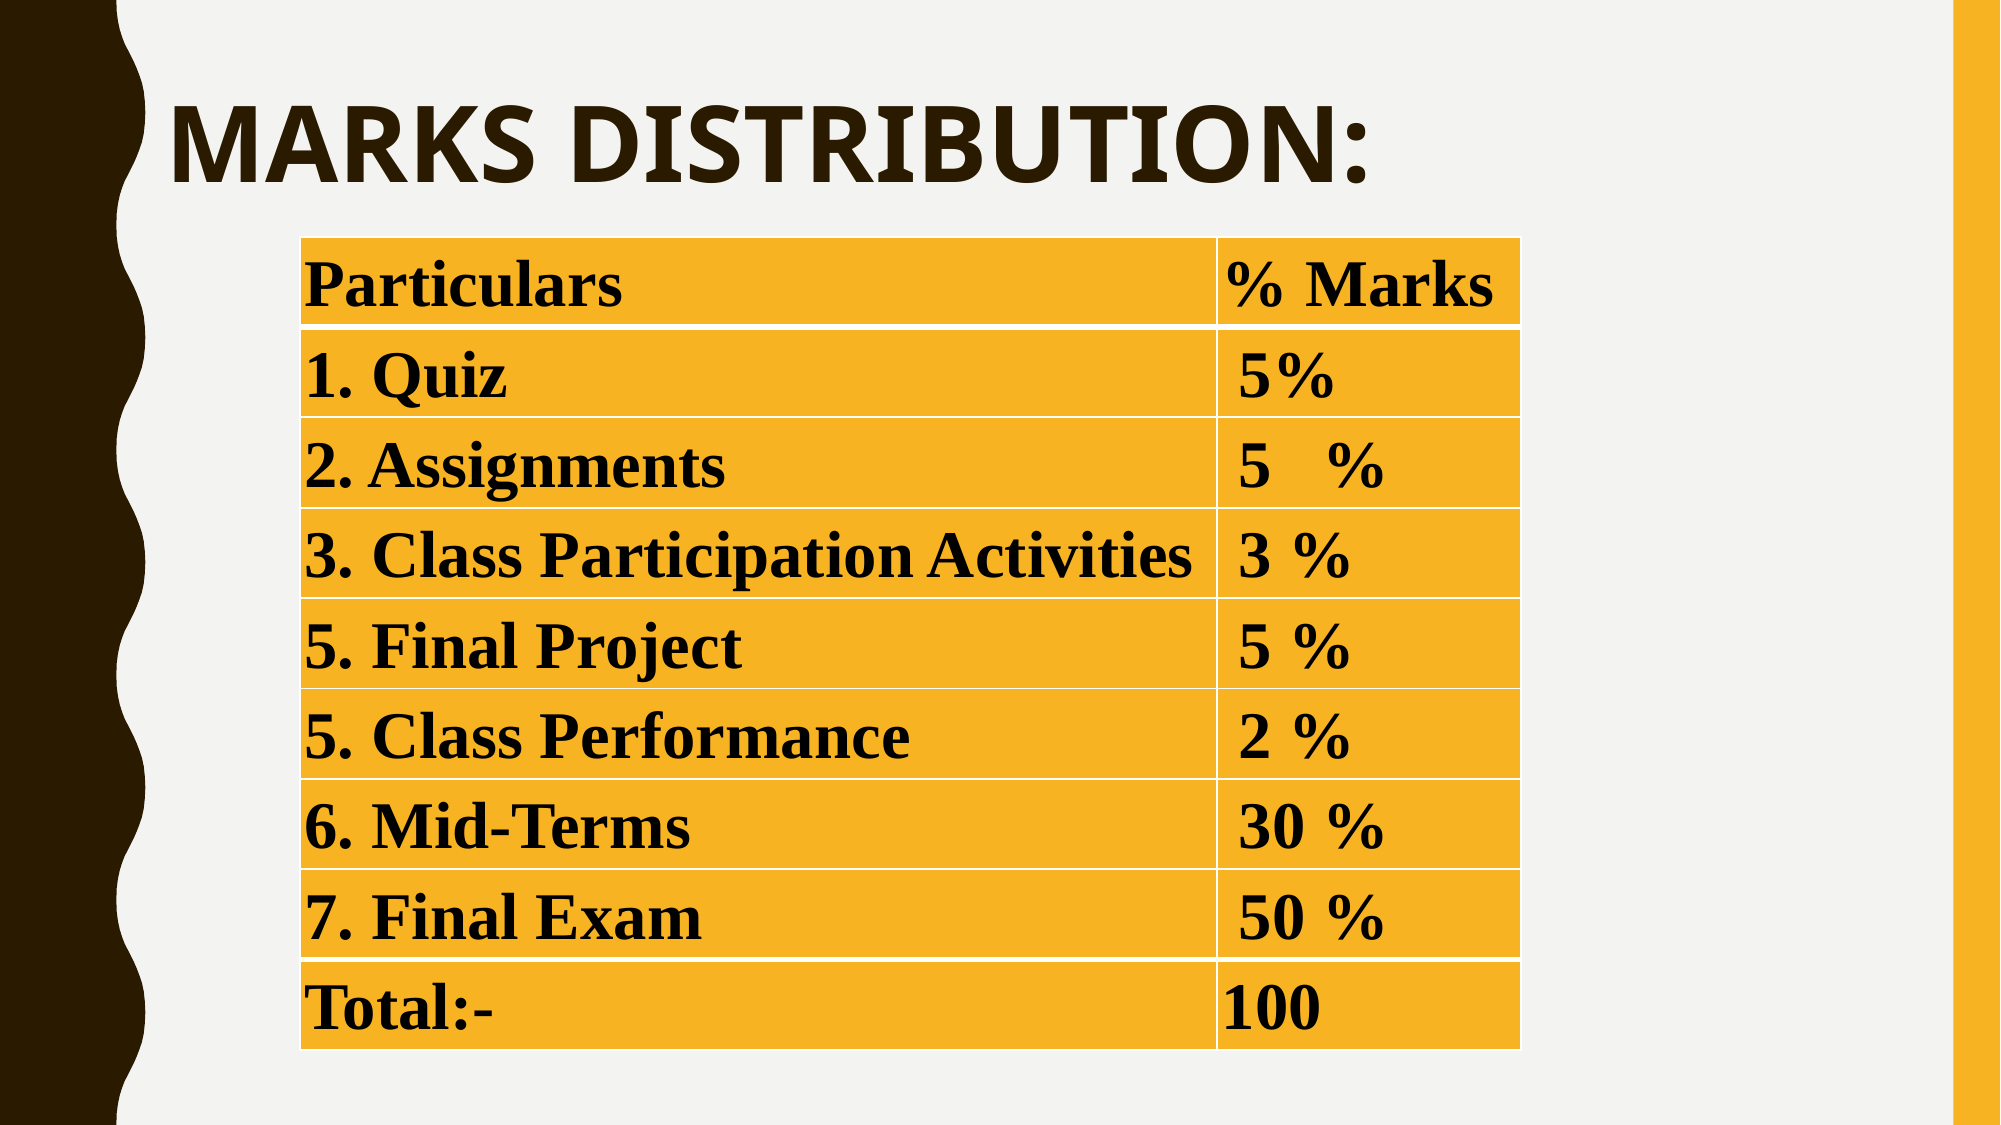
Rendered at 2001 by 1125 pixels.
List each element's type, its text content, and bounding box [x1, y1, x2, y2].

table_header Particulars [301, 238, 1216, 324]
table_cell 30 % [1218, 780, 1520, 868]
table_cell 7. Final Exam [301, 870, 1216, 957]
table_cell 2. Assignments [301, 418, 1216, 507]
table_cell 6. Mid-Terms [301, 780, 1216, 868]
table_cell 5. Final Project [301, 599, 1216, 688]
table_cell 5 % [1218, 418, 1520, 507]
table_cell 3. Class Participation Activities [301, 509, 1216, 597]
table_cell 100 [1218, 962, 1520, 1049]
table_cell 5% [1218, 330, 1520, 416]
table_cell 5. Class Performance [301, 689, 1216, 778]
table_cell 50 % [1218, 870, 1520, 957]
table_cell 2 % [1218, 689, 1520, 778]
table_cell 1. Quiz [301, 330, 1216, 416]
title MARKS DISTRIBUTION: [150, 83, 1522, 218]
table_cell 3 % [1218, 509, 1520, 597]
table_cell Total:- [301, 962, 1216, 1049]
table_cell 5 % [1218, 599, 1520, 688]
table_header % Marks [1218, 238, 1520, 324]
